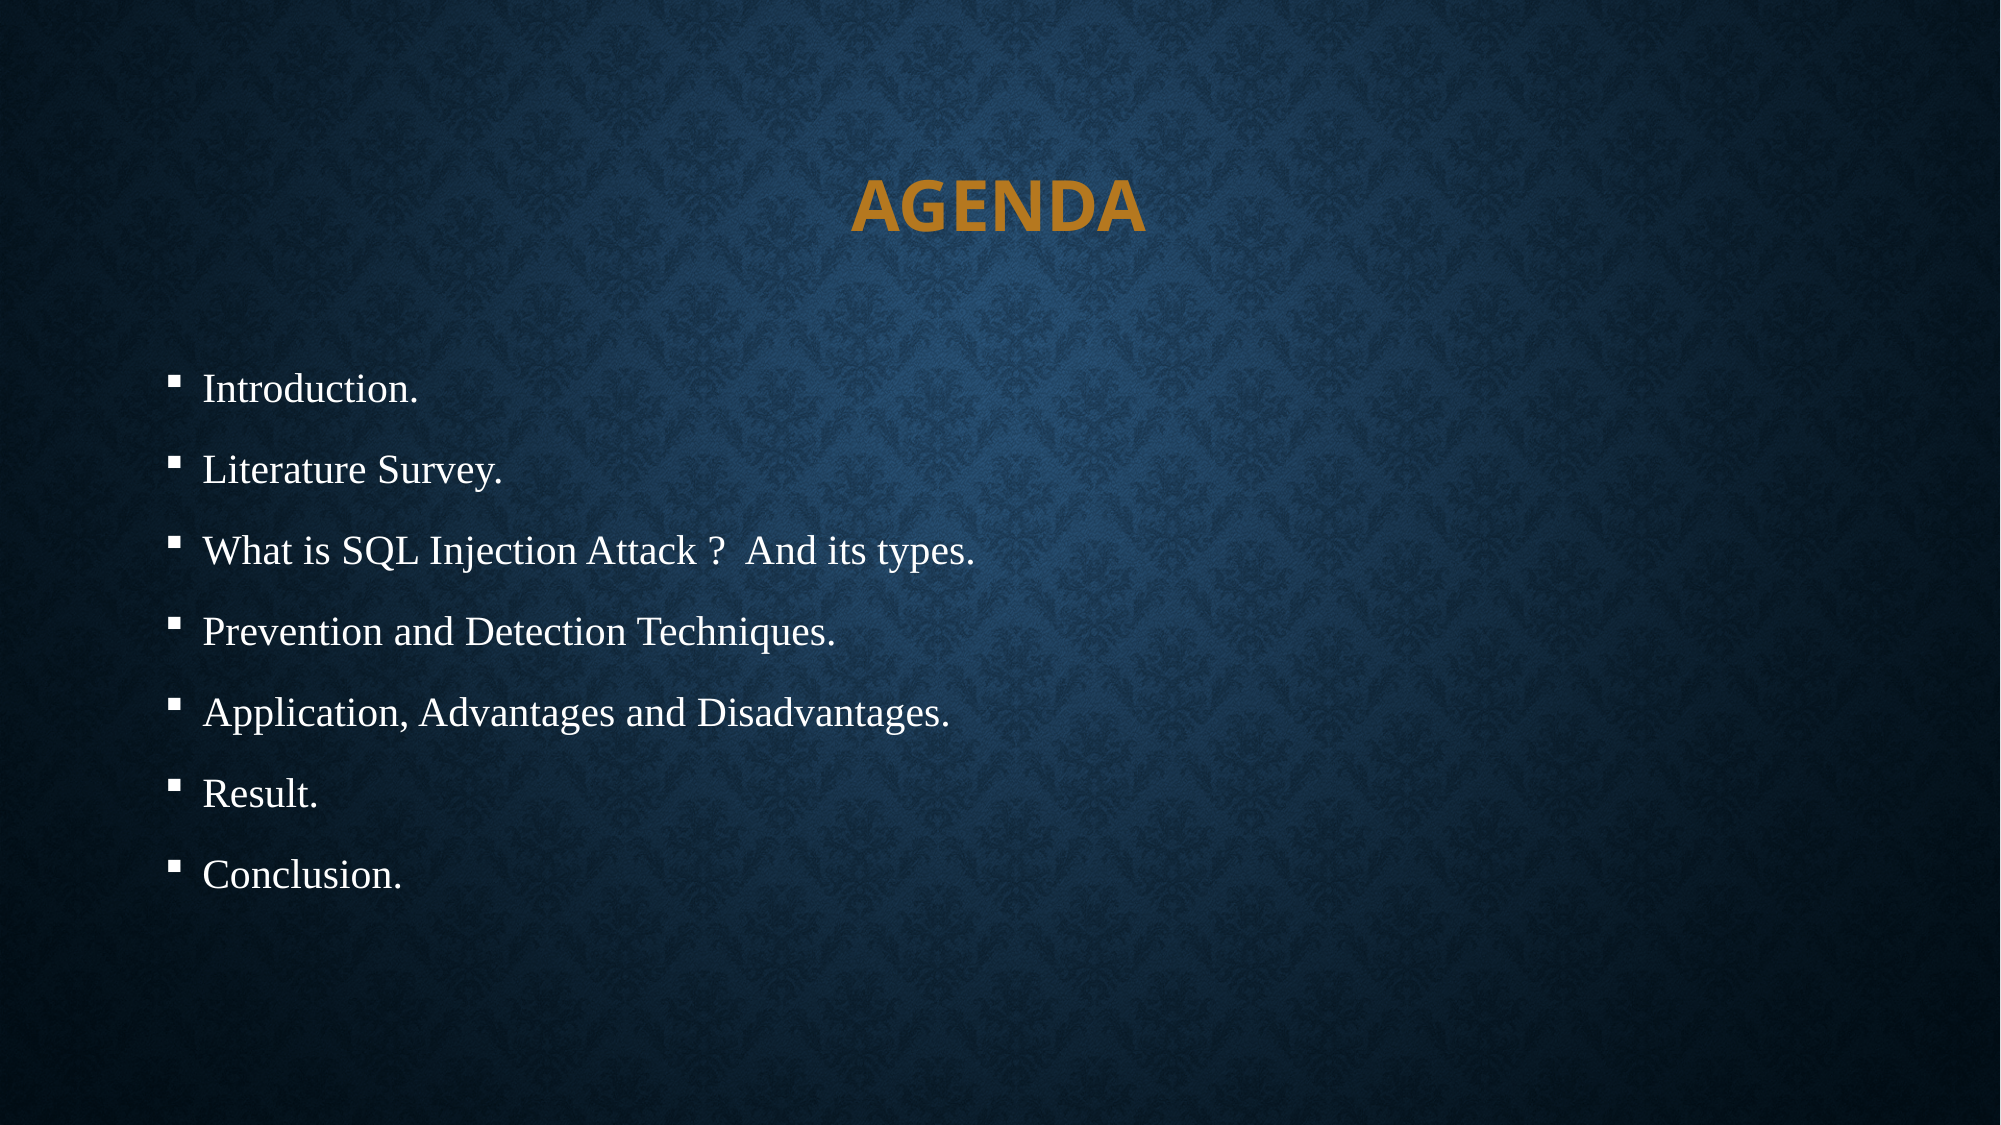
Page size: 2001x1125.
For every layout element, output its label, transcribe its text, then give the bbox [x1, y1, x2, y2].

list Introduction. Literature Survey. What is SQL Injection Attack ? And its types. Prevention and Detection Techniques. Application, Advantages and Disadvantages. Result. Conclusion. [149, 343, 1849, 950]
title Agenda [149, 99, 1849, 318]
